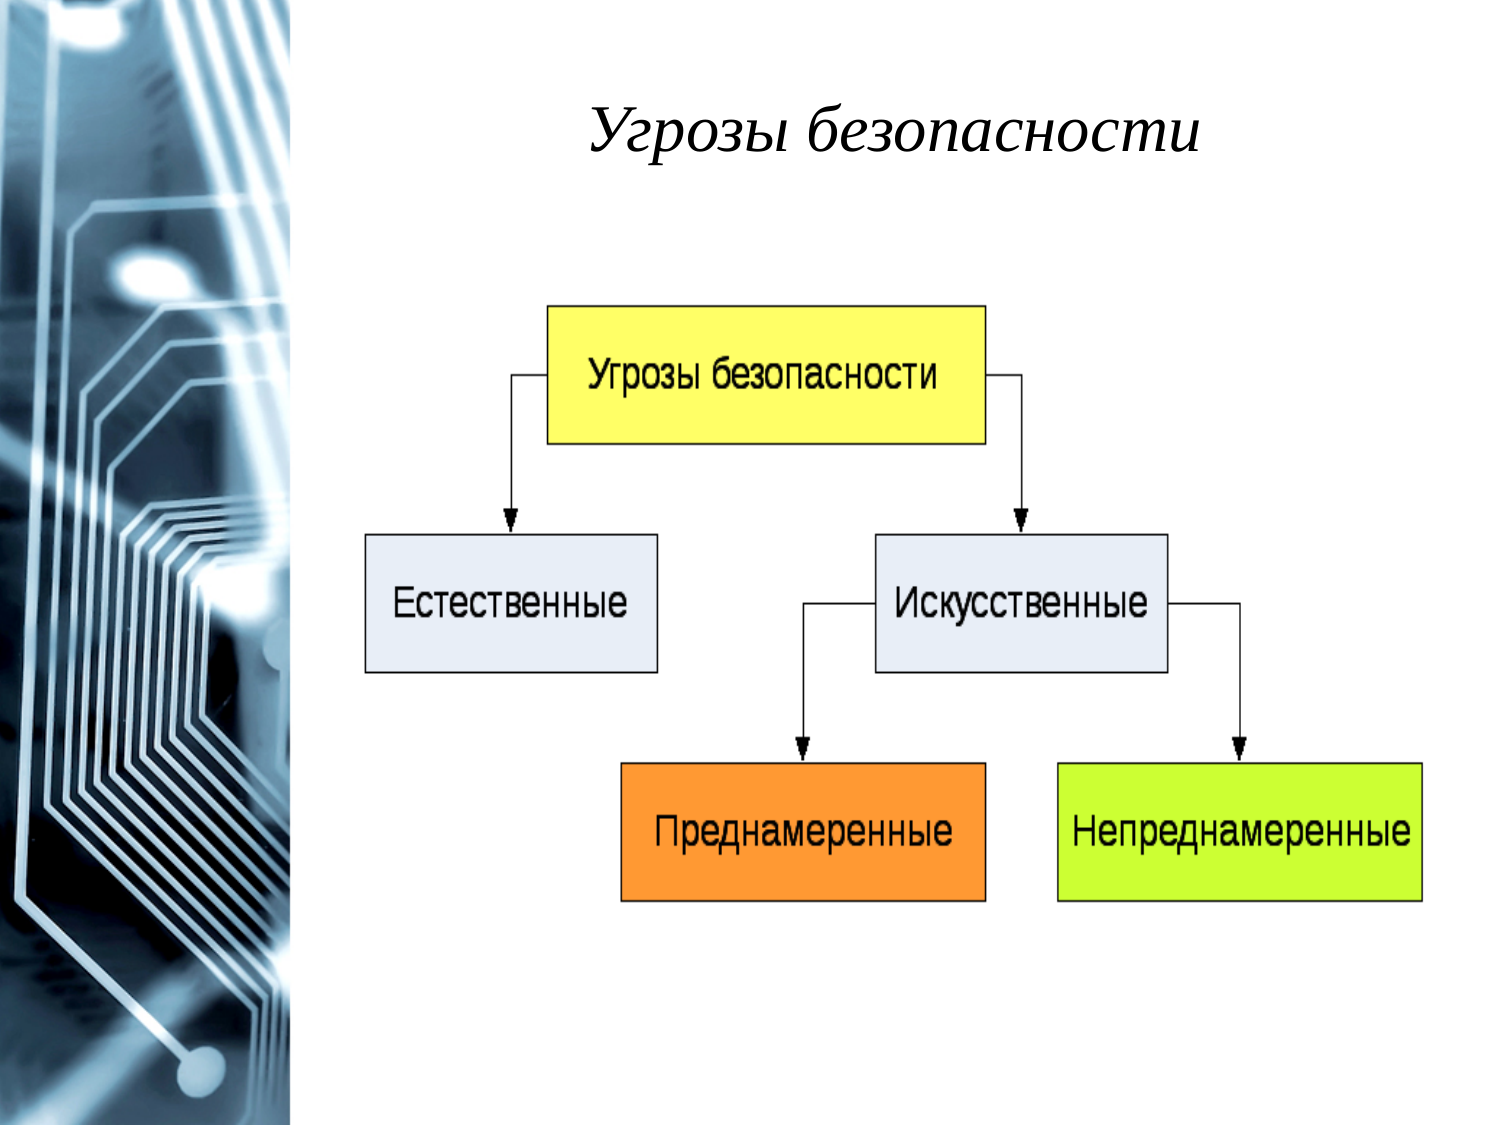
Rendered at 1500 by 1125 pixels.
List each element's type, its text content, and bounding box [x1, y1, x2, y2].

title Угрозы безопасности [324, 66, 1463, 184]
picture [0, 0, 1500, 1125]
